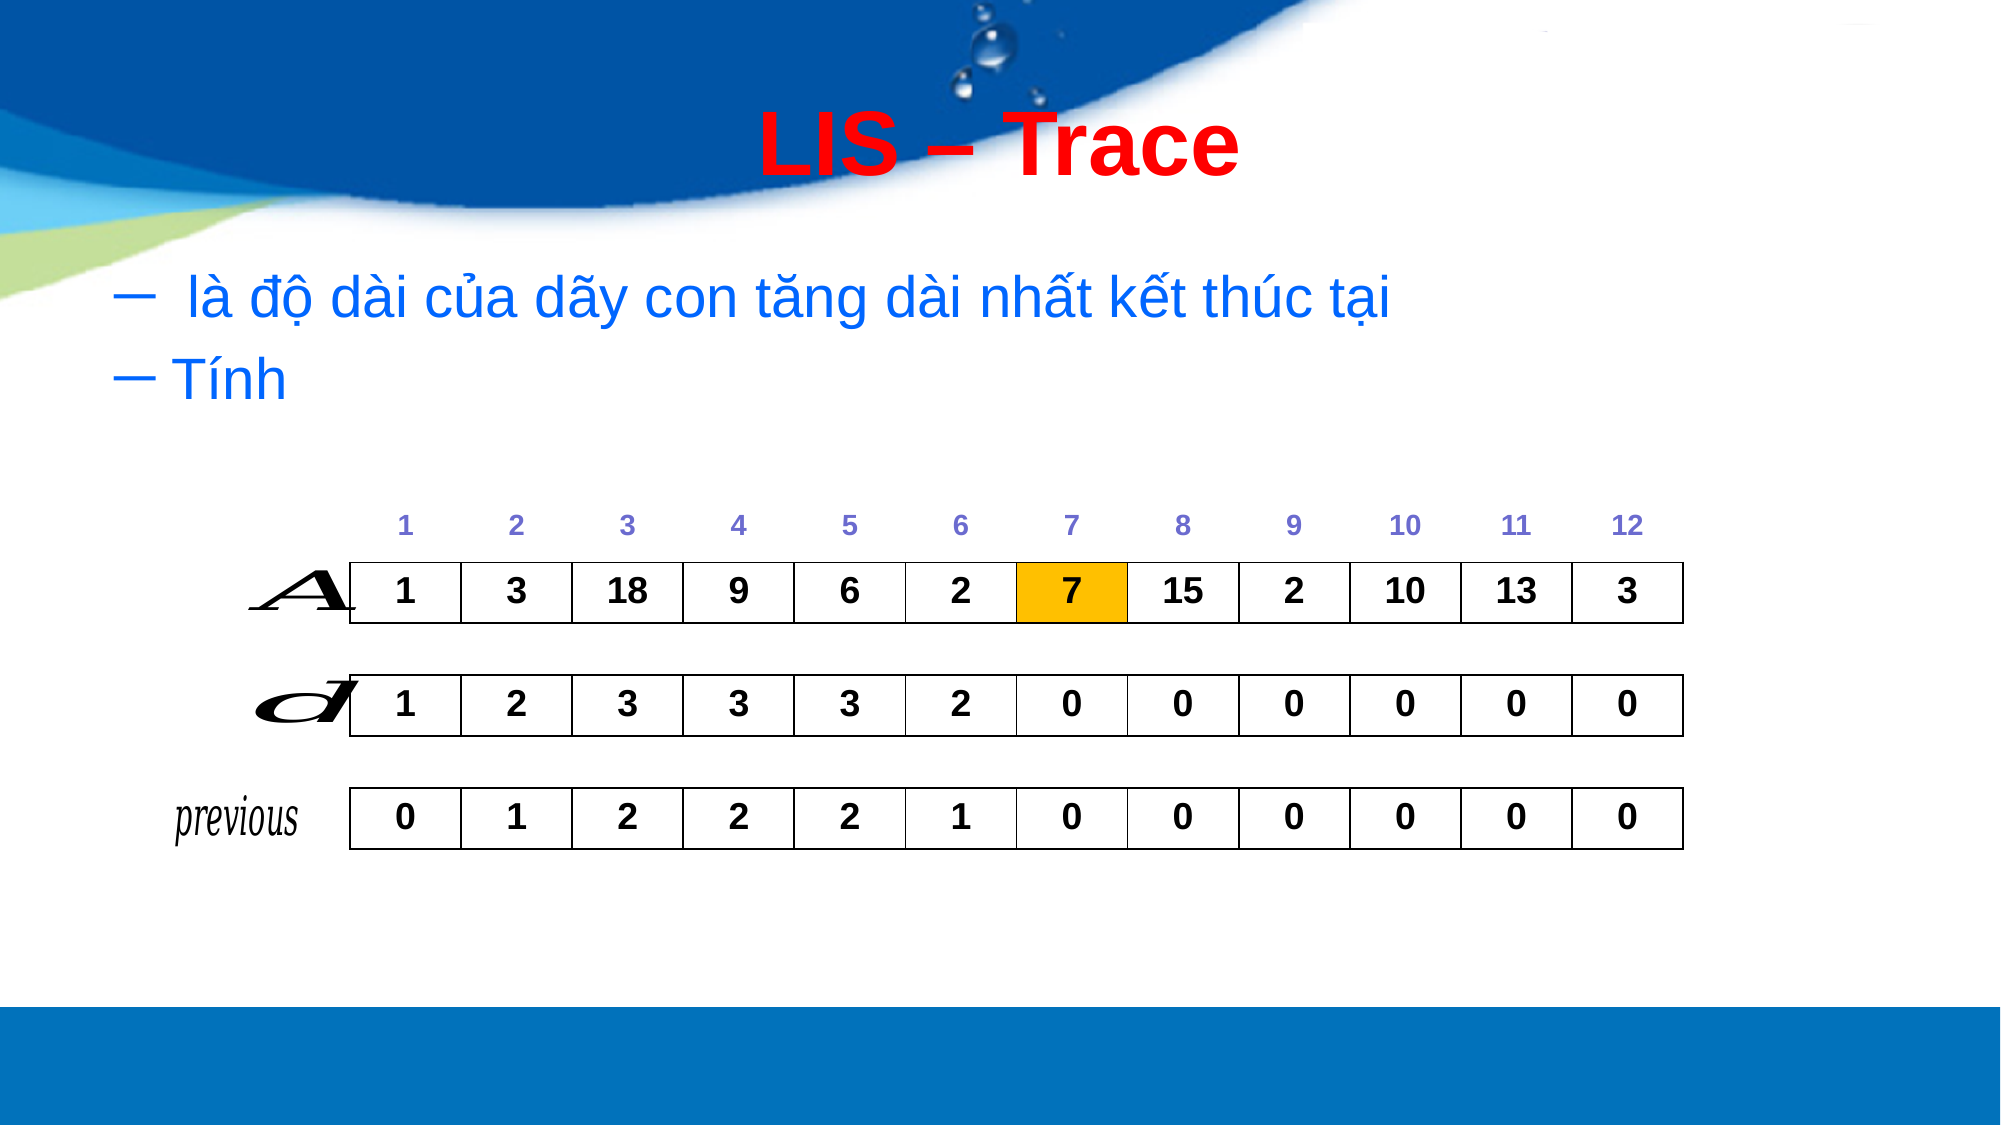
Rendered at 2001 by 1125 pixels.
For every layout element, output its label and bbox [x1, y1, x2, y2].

table_header [1573, 563, 1682, 622]
table_header [573, 676, 682, 735]
table_header [1017, 789, 1127, 848]
table_header [1573, 676, 1682, 735]
table_header [350, 501, 1683, 562]
table_header [1017, 676, 1127, 735]
table_header [1128, 676, 1238, 735]
table_header [1573, 789, 1682, 848]
table_header [573, 563, 682, 622]
table_header [462, 676, 571, 735]
table_header [462, 789, 571, 848]
table_header [906, 789, 1016, 848]
table_header [684, 563, 793, 622]
table_header [1128, 563, 1238, 622]
table_header [462, 563, 571, 622]
table_header [795, 563, 905, 622]
table_header [1351, 563, 1460, 622]
table_header [684, 676, 793, 735]
picture [0, 0, 2001, 1125]
table_header [1462, 789, 1571, 848]
table_header [1462, 563, 1571, 622]
table_header [351, 789, 460, 848]
table_header [1240, 563, 1349, 622]
table_header [1240, 789, 1349, 848]
table_header [795, 676, 905, 735]
table_header [1240, 676, 1349, 735]
title [99, 45, 1900, 233]
table_header [351, 563, 460, 622]
table_header [1351, 789, 1460, 848]
table_header [795, 789, 905, 848]
table_header [684, 789, 793, 848]
table_header [1351, 676, 1460, 735]
table_header [573, 789, 682, 848]
table_header [1128, 789, 1238, 848]
table_header [906, 563, 1016, 622]
table_header [1462, 676, 1571, 735]
table_header [1017, 563, 1127, 622]
table_header [351, 676, 460, 735]
table_header [906, 676, 1016, 735]
